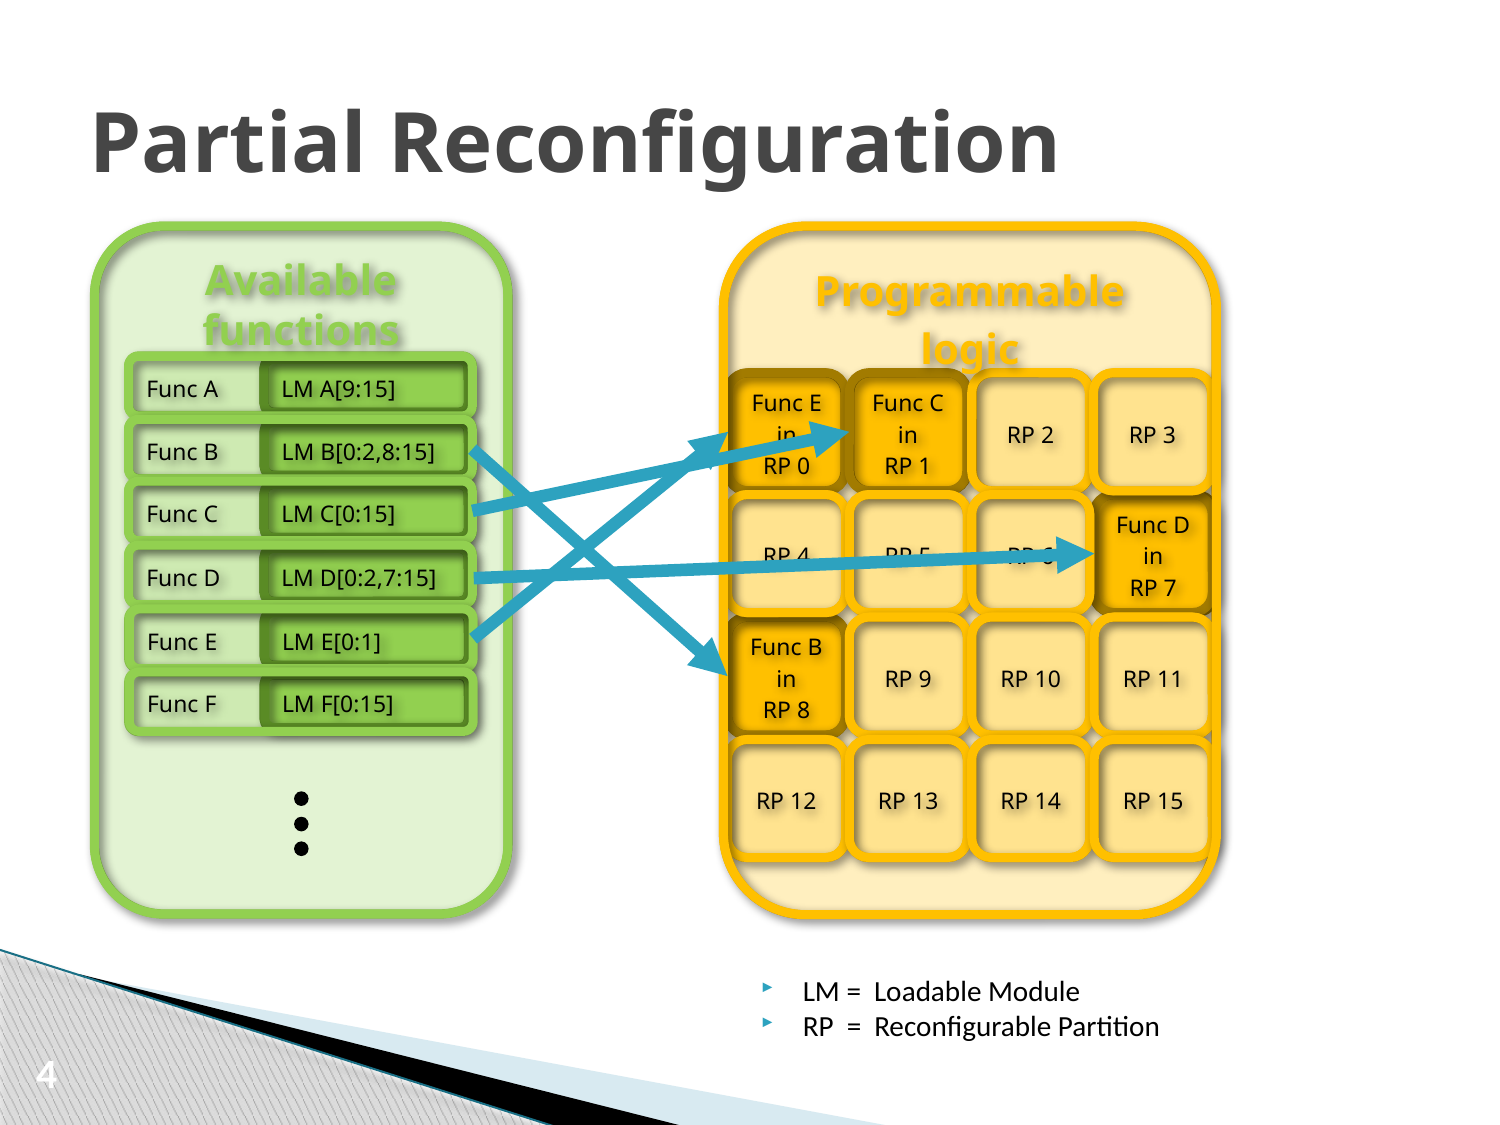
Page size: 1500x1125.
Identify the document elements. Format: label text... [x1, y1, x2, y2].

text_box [473, 553, 1095, 579]
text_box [472, 588, 729, 639]
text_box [472, 522, 729, 554]
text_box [94, 225, 1217, 915]
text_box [472, 650, 728, 677]
text_box 4 [28, 1034, 103, 1109]
title Partial Reconfiguration [75, 45, 1425, 233]
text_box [472, 431, 850, 512]
text_box LM = Loadable Module RP = Reconfigurable Partition [728, 964, 1425, 1060]
